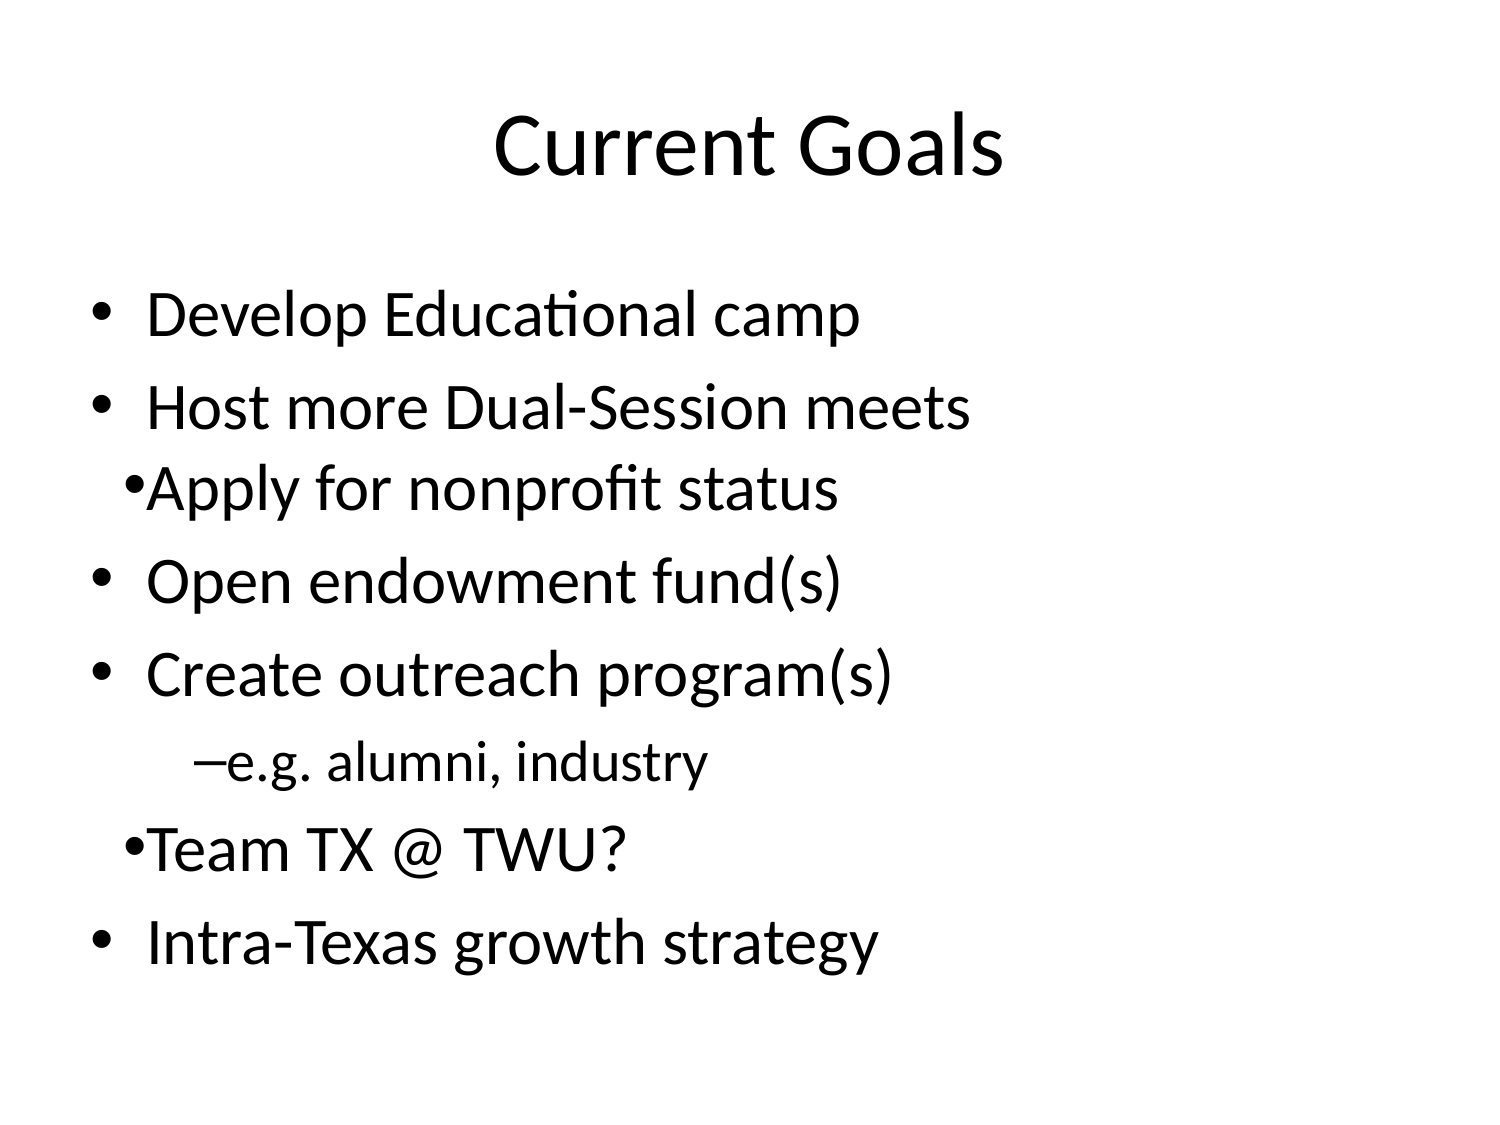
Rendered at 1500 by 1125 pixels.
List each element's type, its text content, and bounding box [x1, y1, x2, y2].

title Current Goals [75, 45, 1425, 233]
list Develop Educational camp Host more Dual-Session meets Apply for nonprofit status Open endowment fund(s) Create outreach program(s) e.g. alumni, industry Team TX @ TWU? Intra-Texas growth strategy [75, 262, 1425, 1005]
